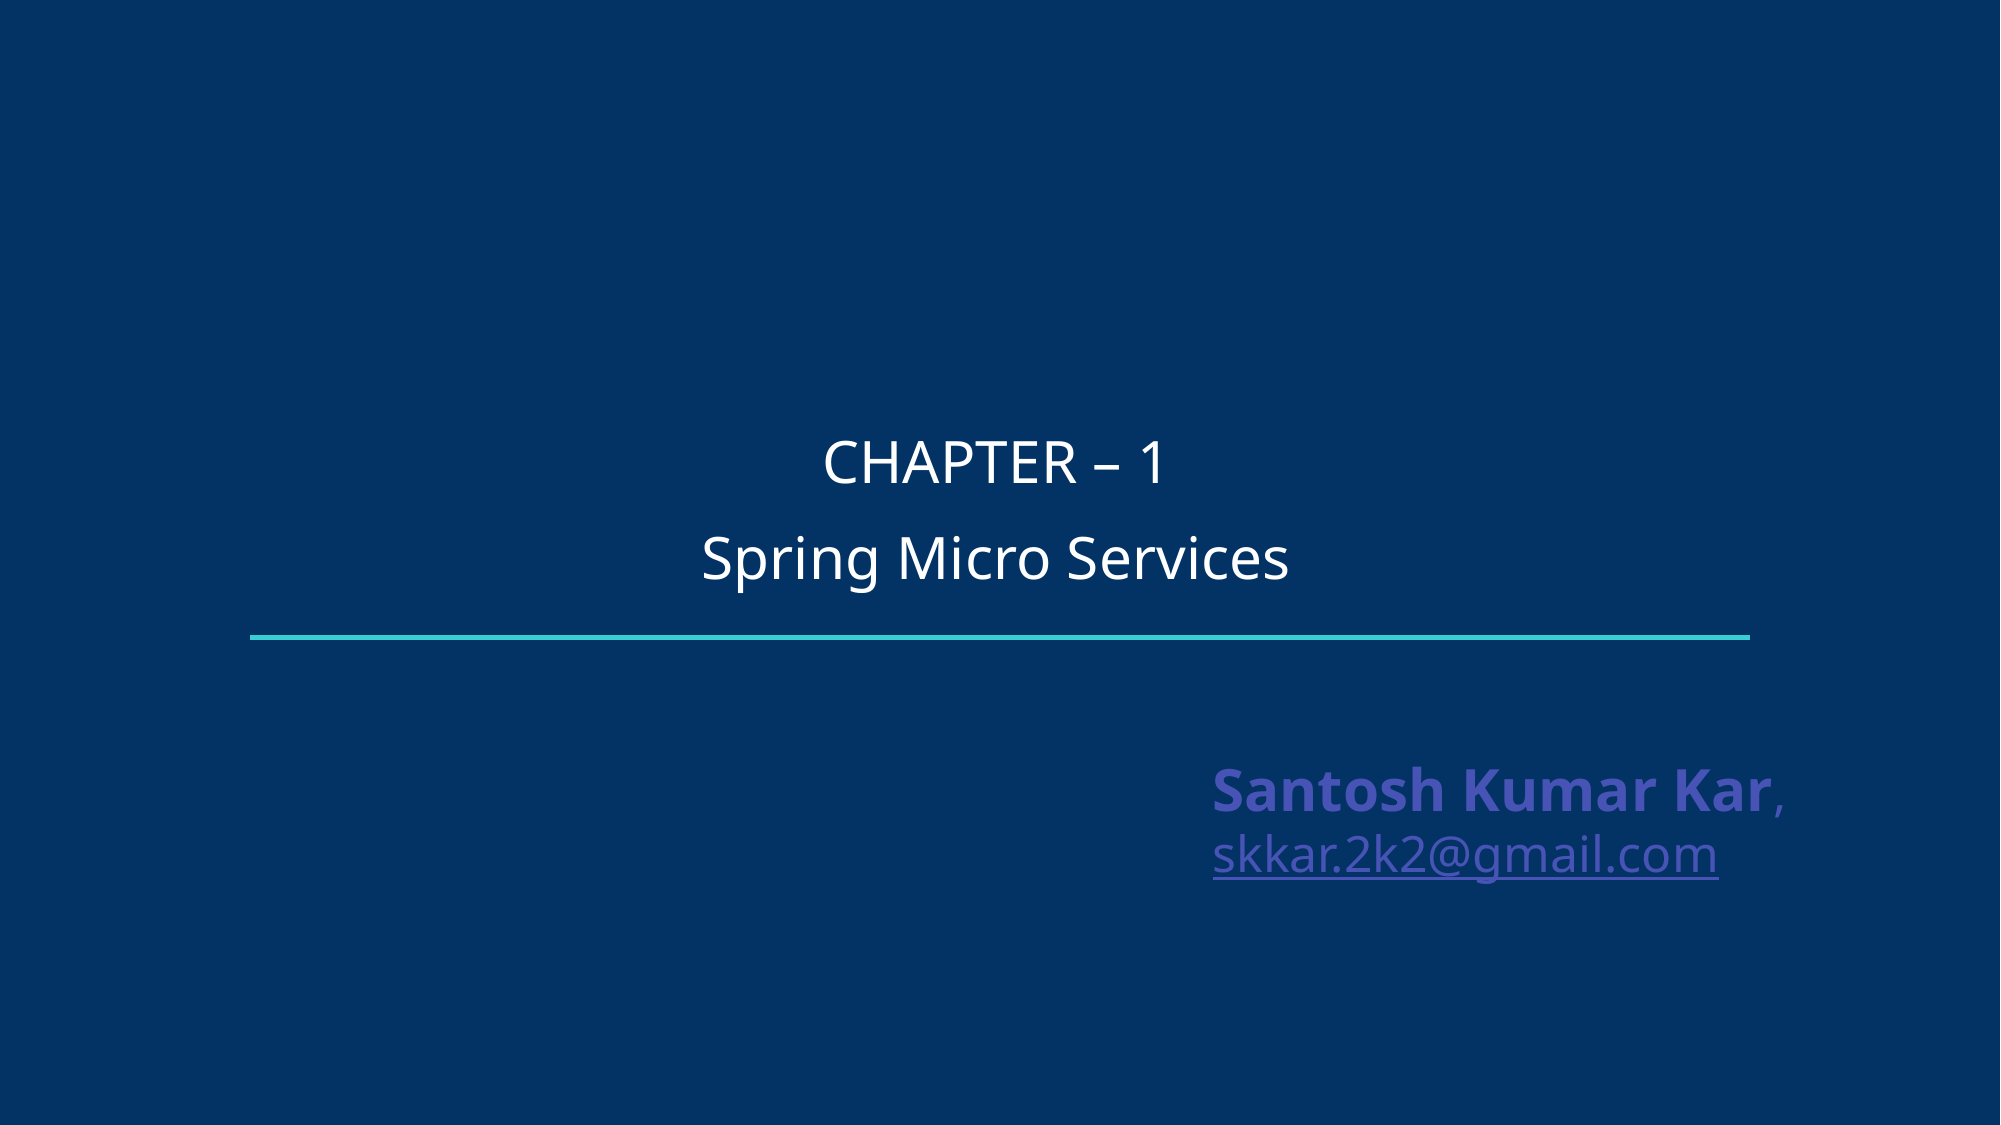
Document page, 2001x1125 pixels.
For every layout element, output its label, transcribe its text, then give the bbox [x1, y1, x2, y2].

list CHAPTER – 1 Spring Micro Services [246, 425, 1748, 600]
text_box Santosh Kumar Kar, skkar.2k2@gmail.com [1197, 745, 1815, 899]
